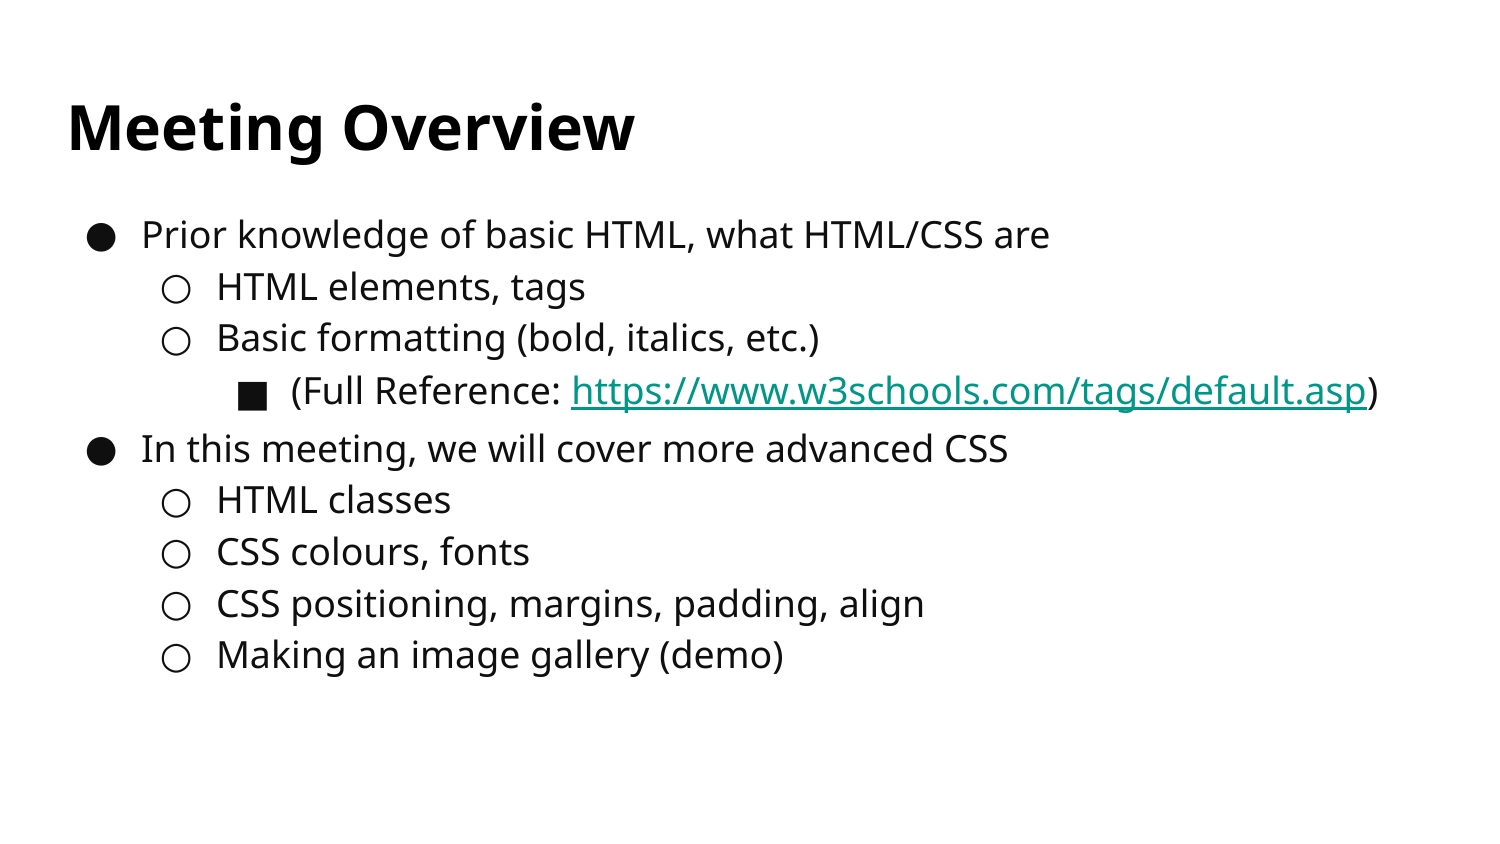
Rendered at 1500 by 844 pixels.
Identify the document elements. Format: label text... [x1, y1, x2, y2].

title Meeting Overview [51, 72, 1449, 176]
list Prior knowledge of basic HTML, what HTML/CSS are HTML elements, tags Basic formatting (bold, italics, etc.) (Full Reference: https://www.w3schools.com/tags/default.asp) In this meeting, we will cover more advanced CSS HTML classes CSS colours, fonts CSS positioning, margins, padding, align Making an image gallery (demo) [51, 189, 1449, 750]
